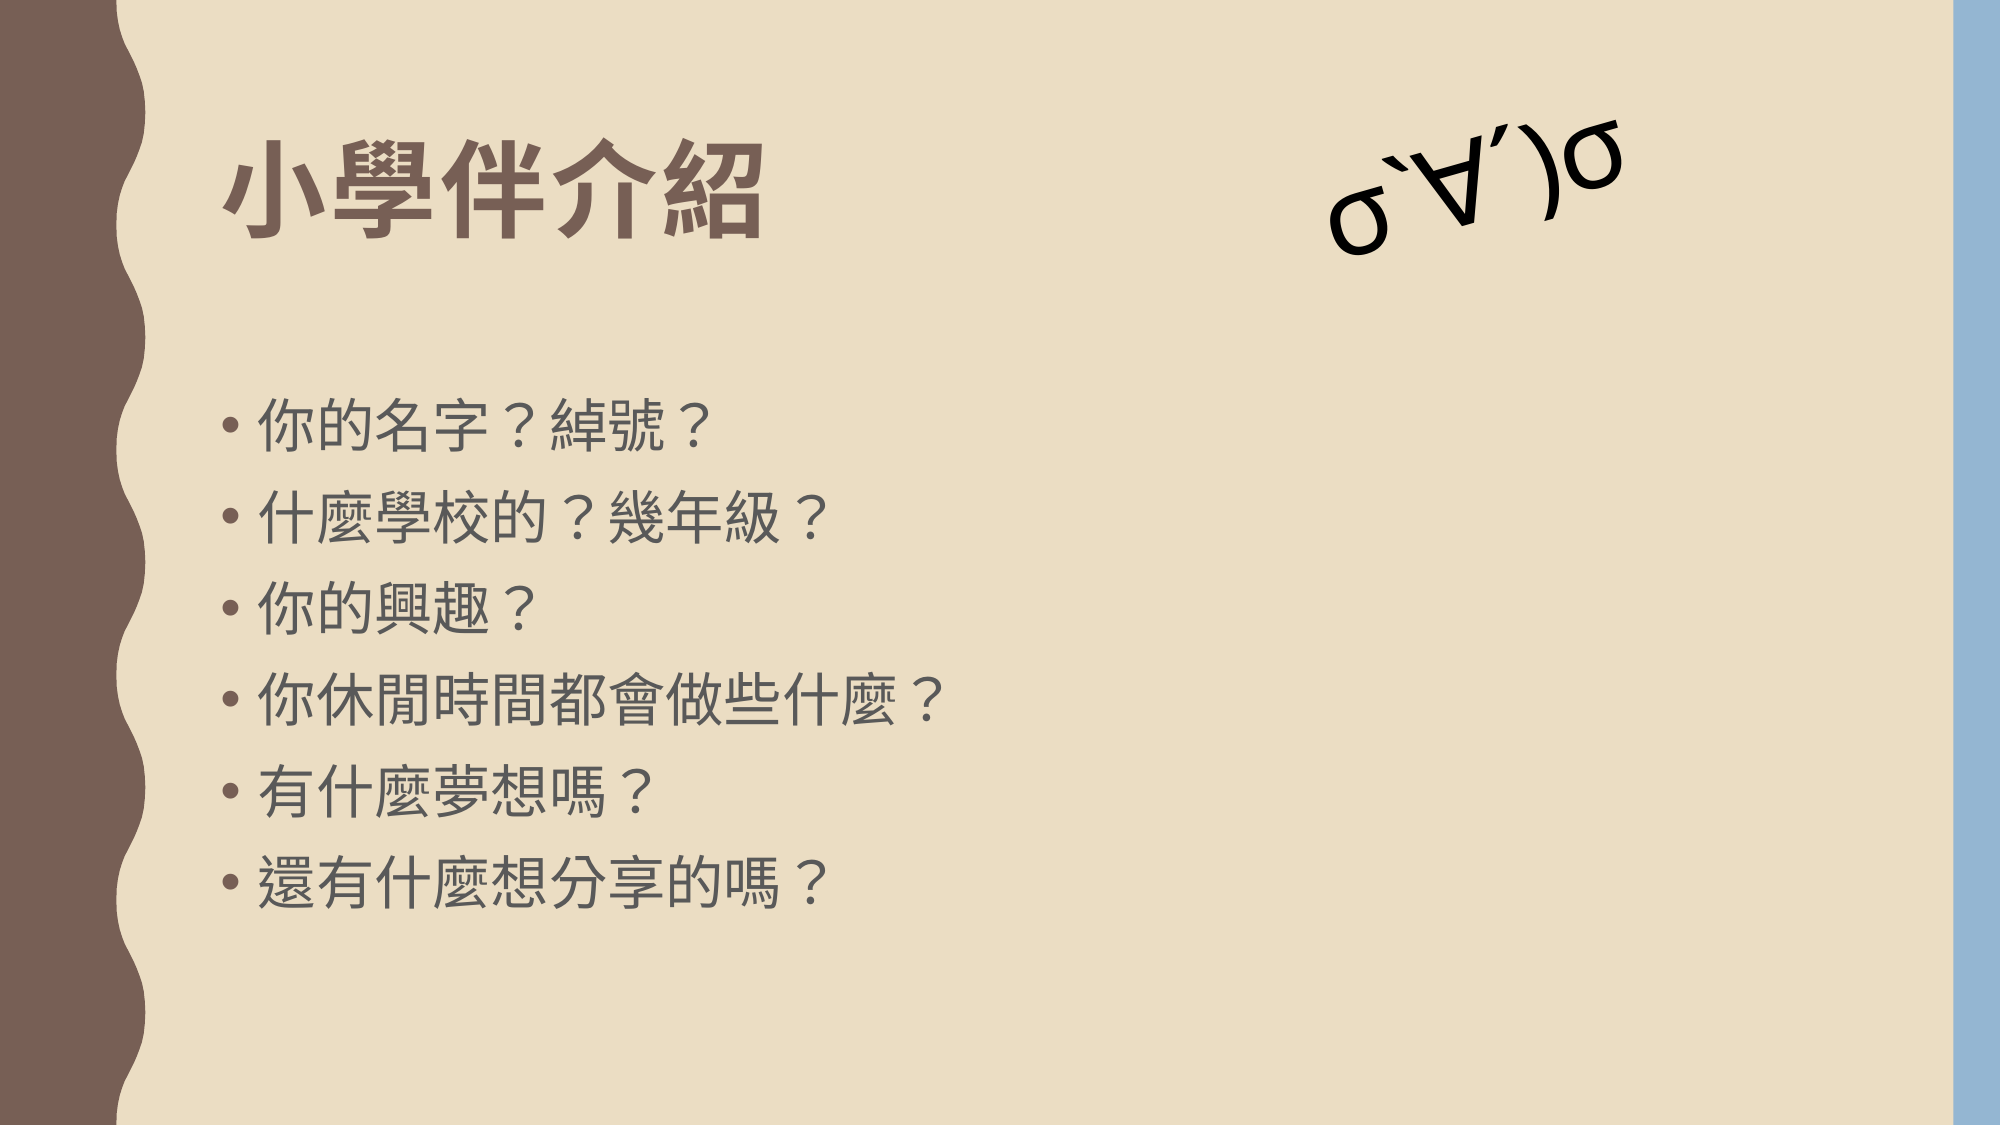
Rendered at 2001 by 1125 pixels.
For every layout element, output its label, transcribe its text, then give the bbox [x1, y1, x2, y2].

title 小學伴介紹 [205, 130, 1875, 375]
text_box σ`∀´)σ [1287, 19, 1789, 296]
list 你的名字？綽號？ 什麼學校的？幾年級？ 你的興趣？ 你休閒時間都會做些什麼？ 有什麼夢想嗎？ 還有什麼想分享的嗎？ [205, 375, 1875, 965]
